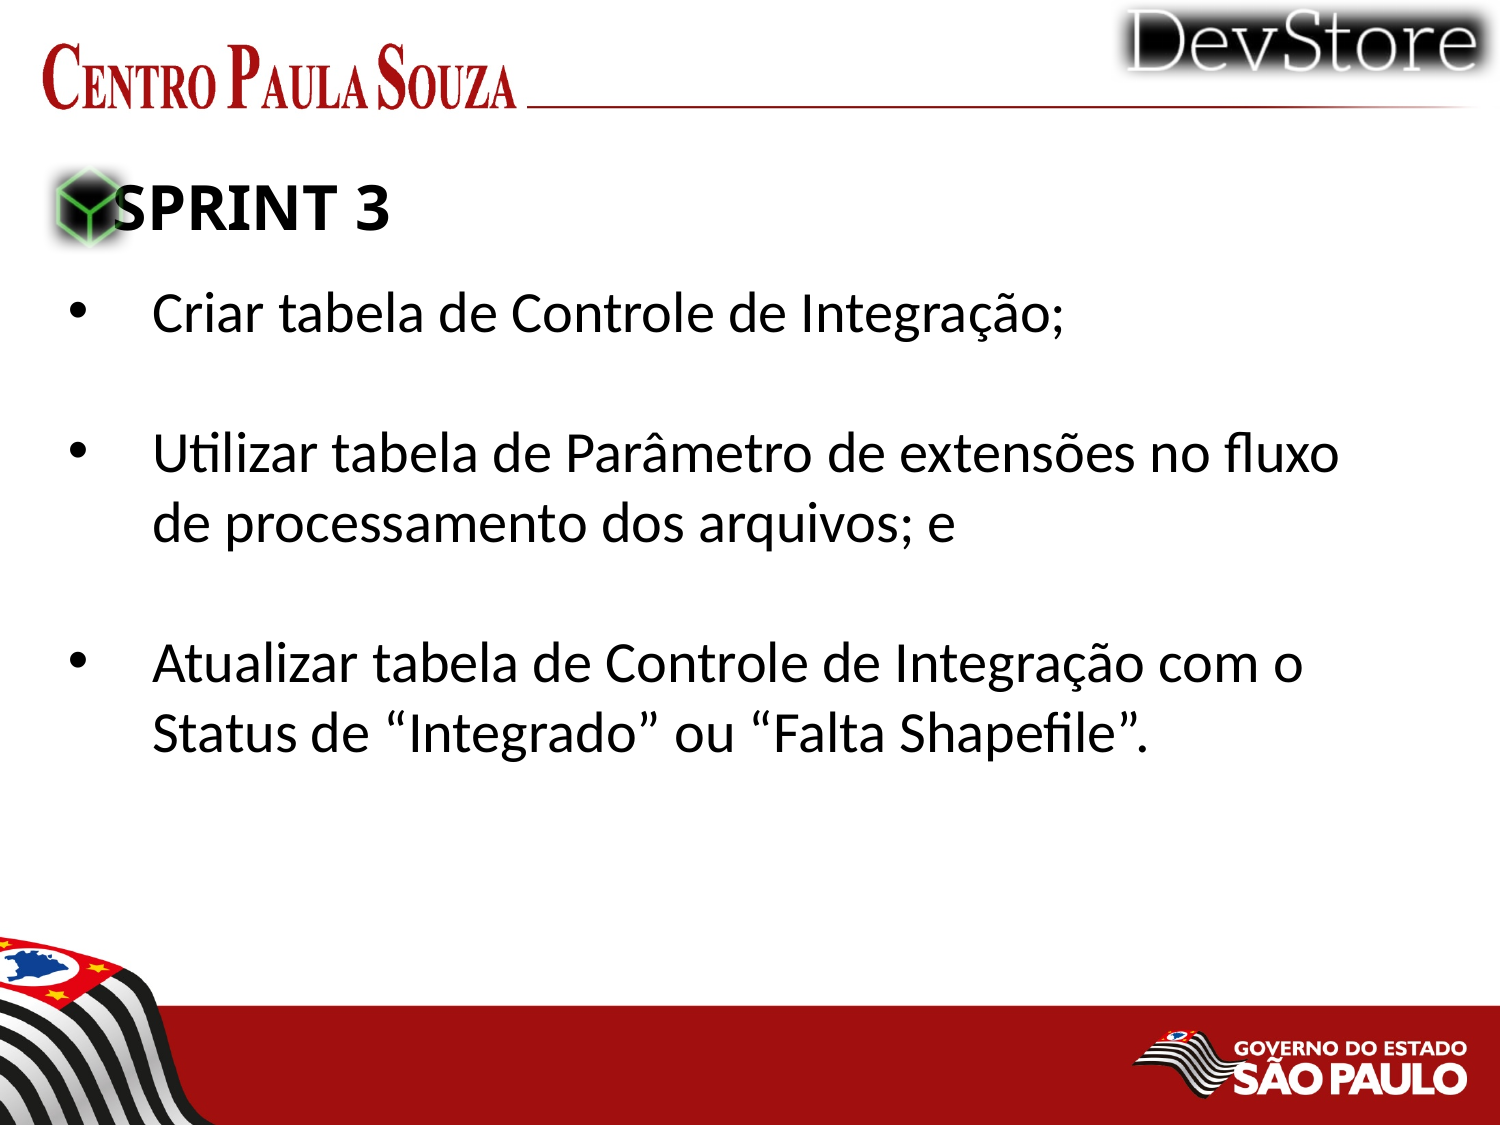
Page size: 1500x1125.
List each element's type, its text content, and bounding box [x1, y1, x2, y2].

text_box Criar tabela de Controle de Integração; Utilizar tabela de Parâmetro de extensões no fluxo de processamento dos arquivos; e Atualizar tabela de Controle de Integração com o Status de “Integrado” ou “Falta Shapefile”. [53, 267, 1400, 772]
picture [0, 0, 1500, 1125]
text_box SPRINT 3 [136, 160, 519, 251]
